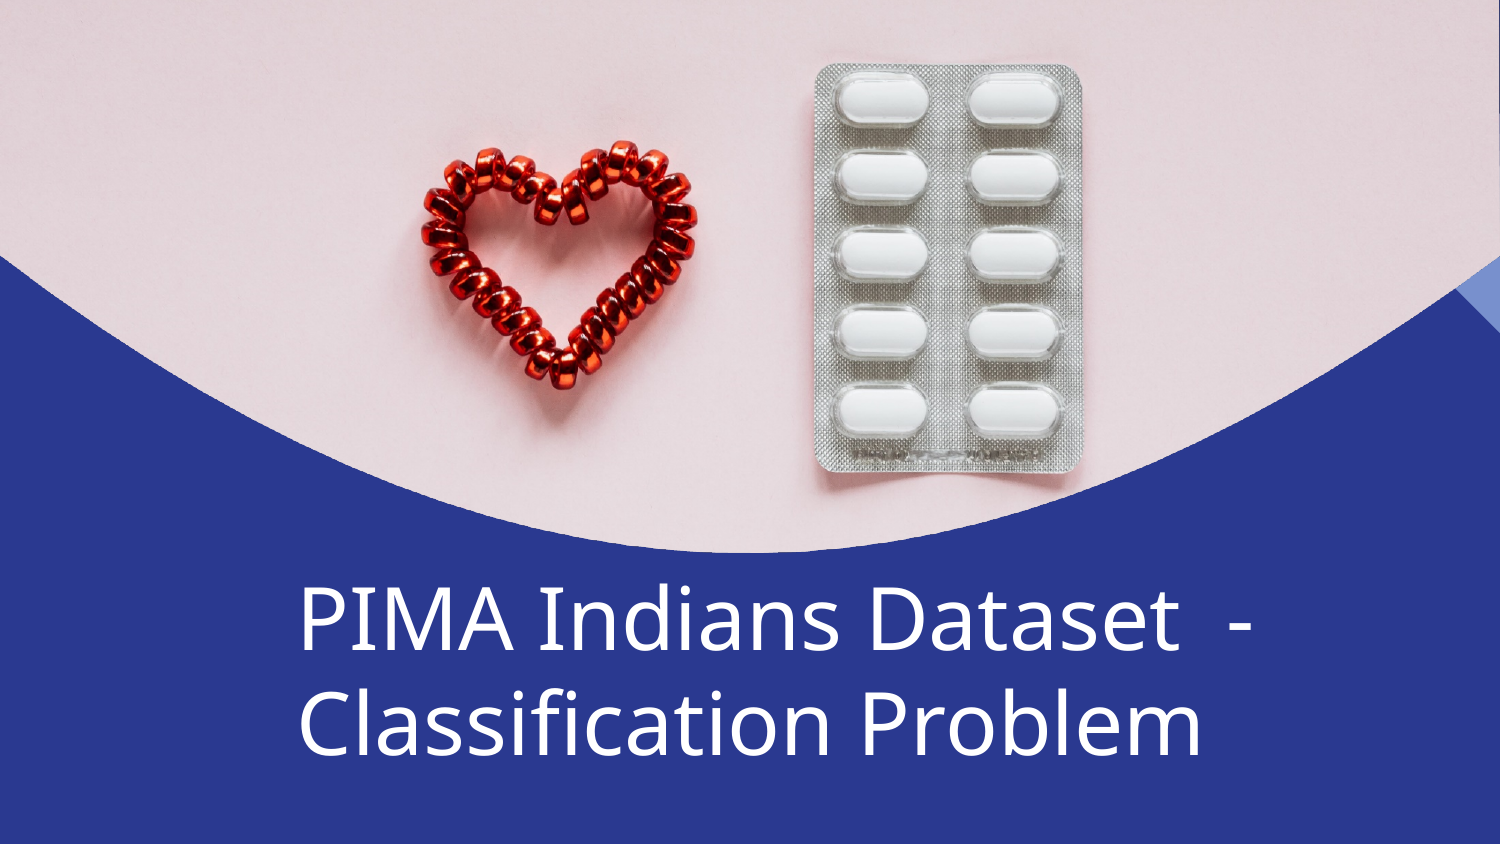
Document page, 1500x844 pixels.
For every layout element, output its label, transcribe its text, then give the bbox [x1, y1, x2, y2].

picture [0, 0, 1500, 553]
title PIMA Indians Dataset - Classification Problem [281, 650, 1500, 789]
